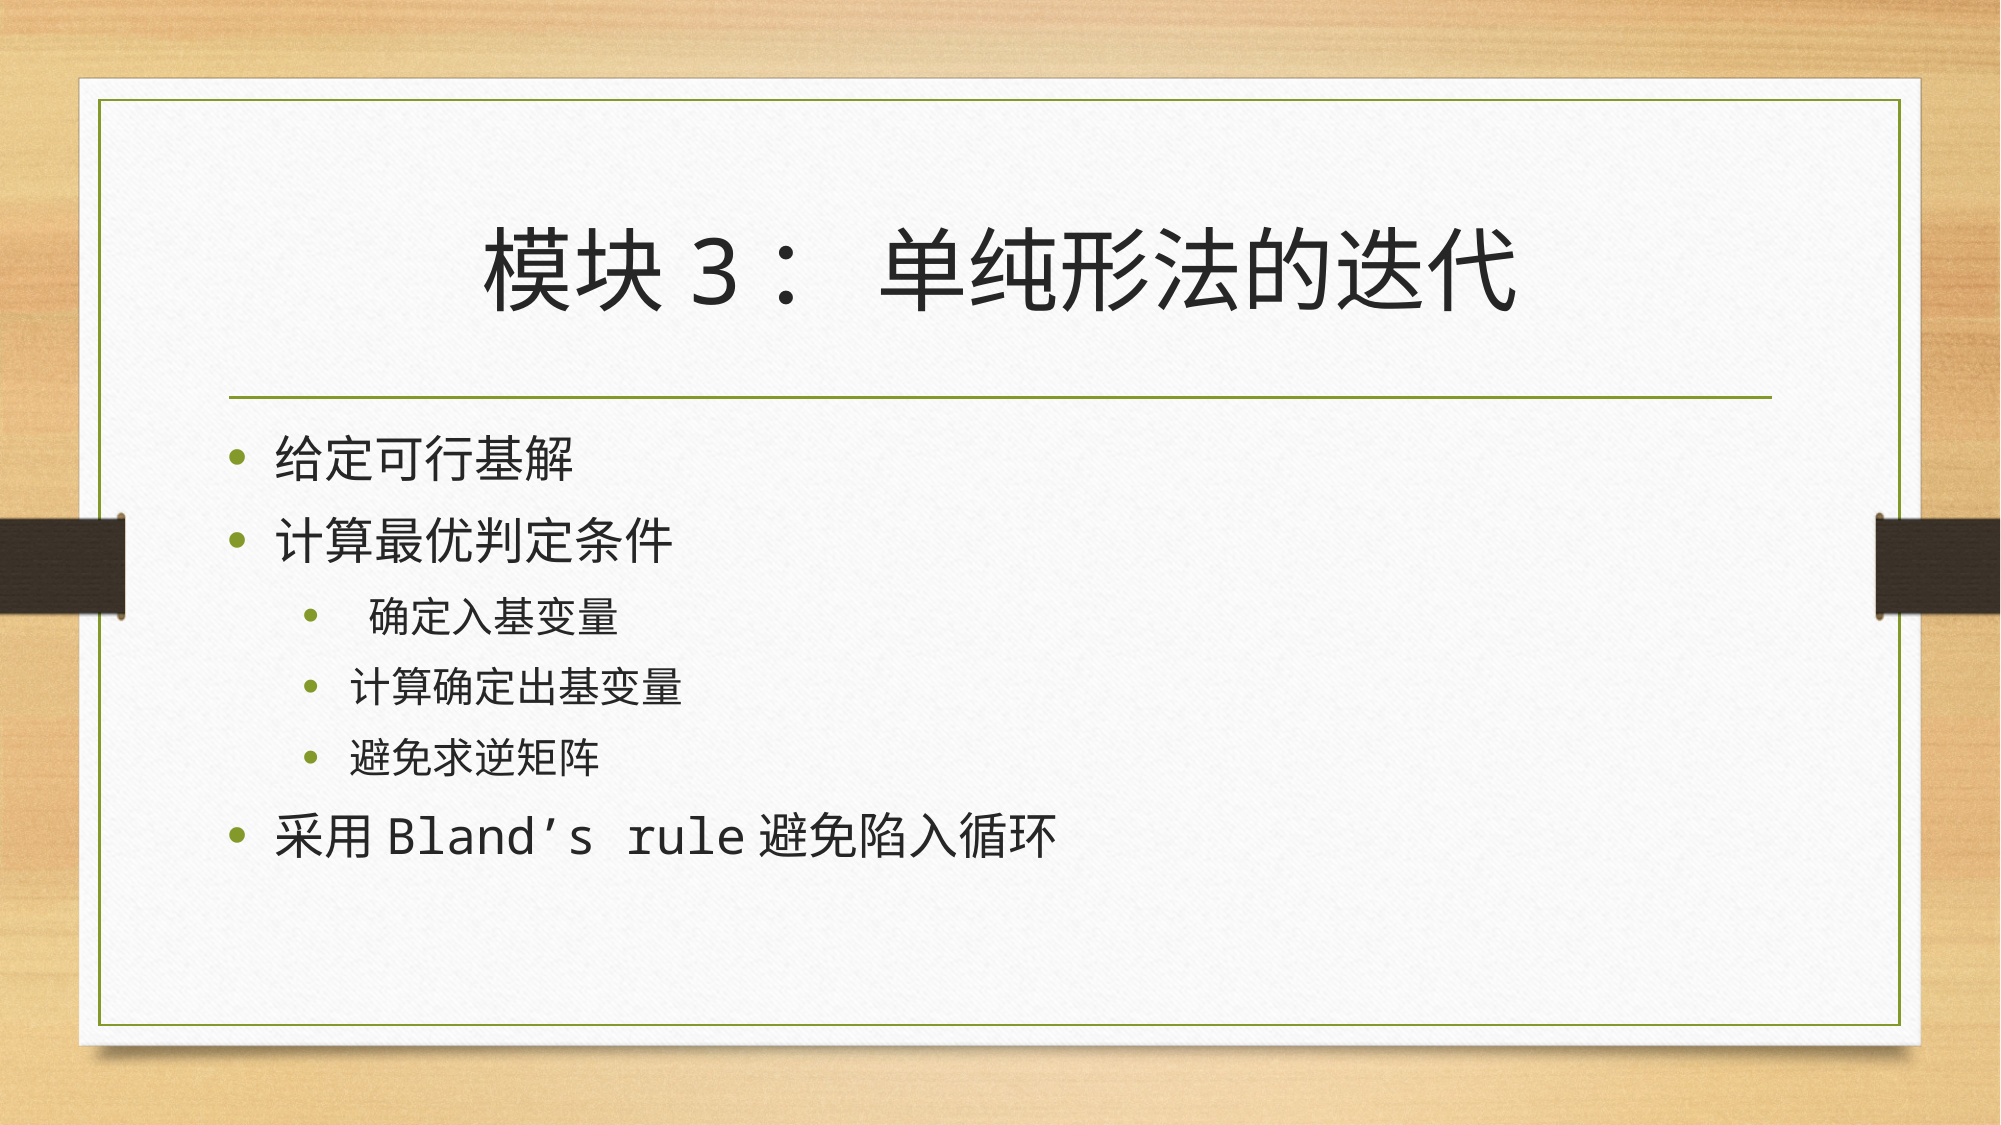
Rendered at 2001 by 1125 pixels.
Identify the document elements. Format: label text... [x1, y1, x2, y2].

title 模块3： 单纯形法的迭代 [212, 161, 1788, 375]
picture [0, 0, 2001, 1125]
